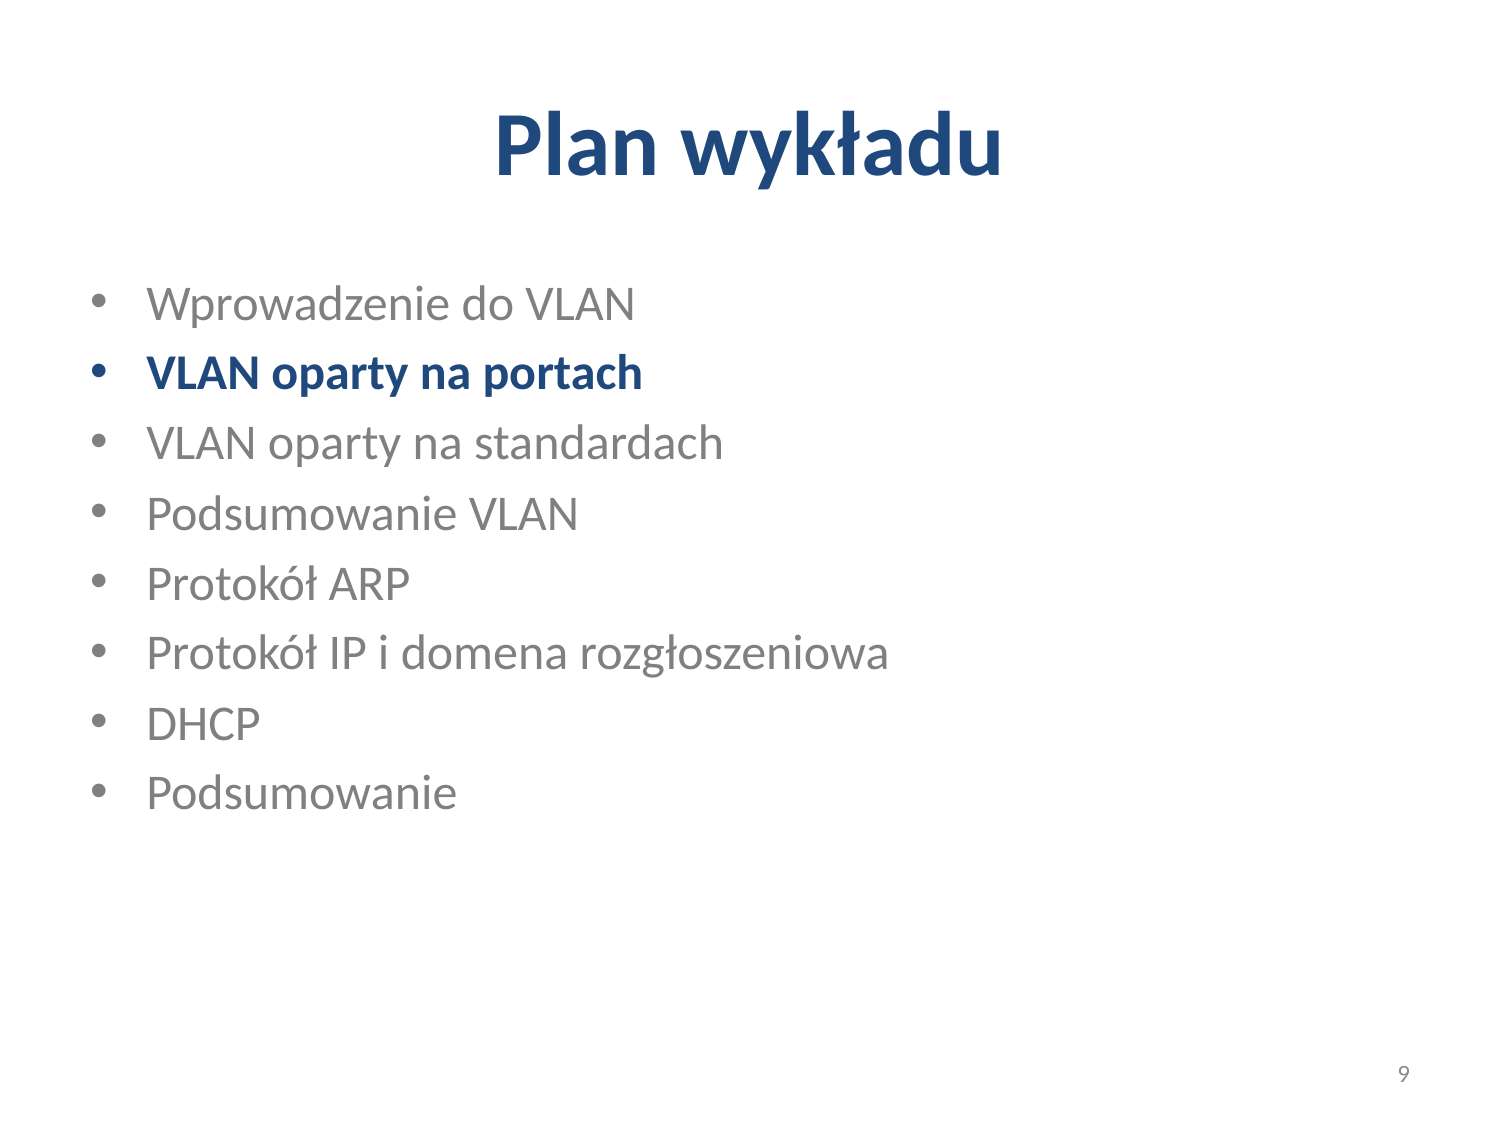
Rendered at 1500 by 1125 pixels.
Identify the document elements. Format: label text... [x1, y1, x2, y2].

list Wprowadzenie do VLAN VLAN oparty na portach VLAN oparty na standardach Podsumowanie VLAN Protokół ARP Protokół IP i domena rozgłoszeniowa DHCP Podsumowanie [75, 262, 1425, 1005]
slide_number 9 [1074, 1042, 1425, 1103]
title Plan wykładu [75, 45, 1425, 233]
